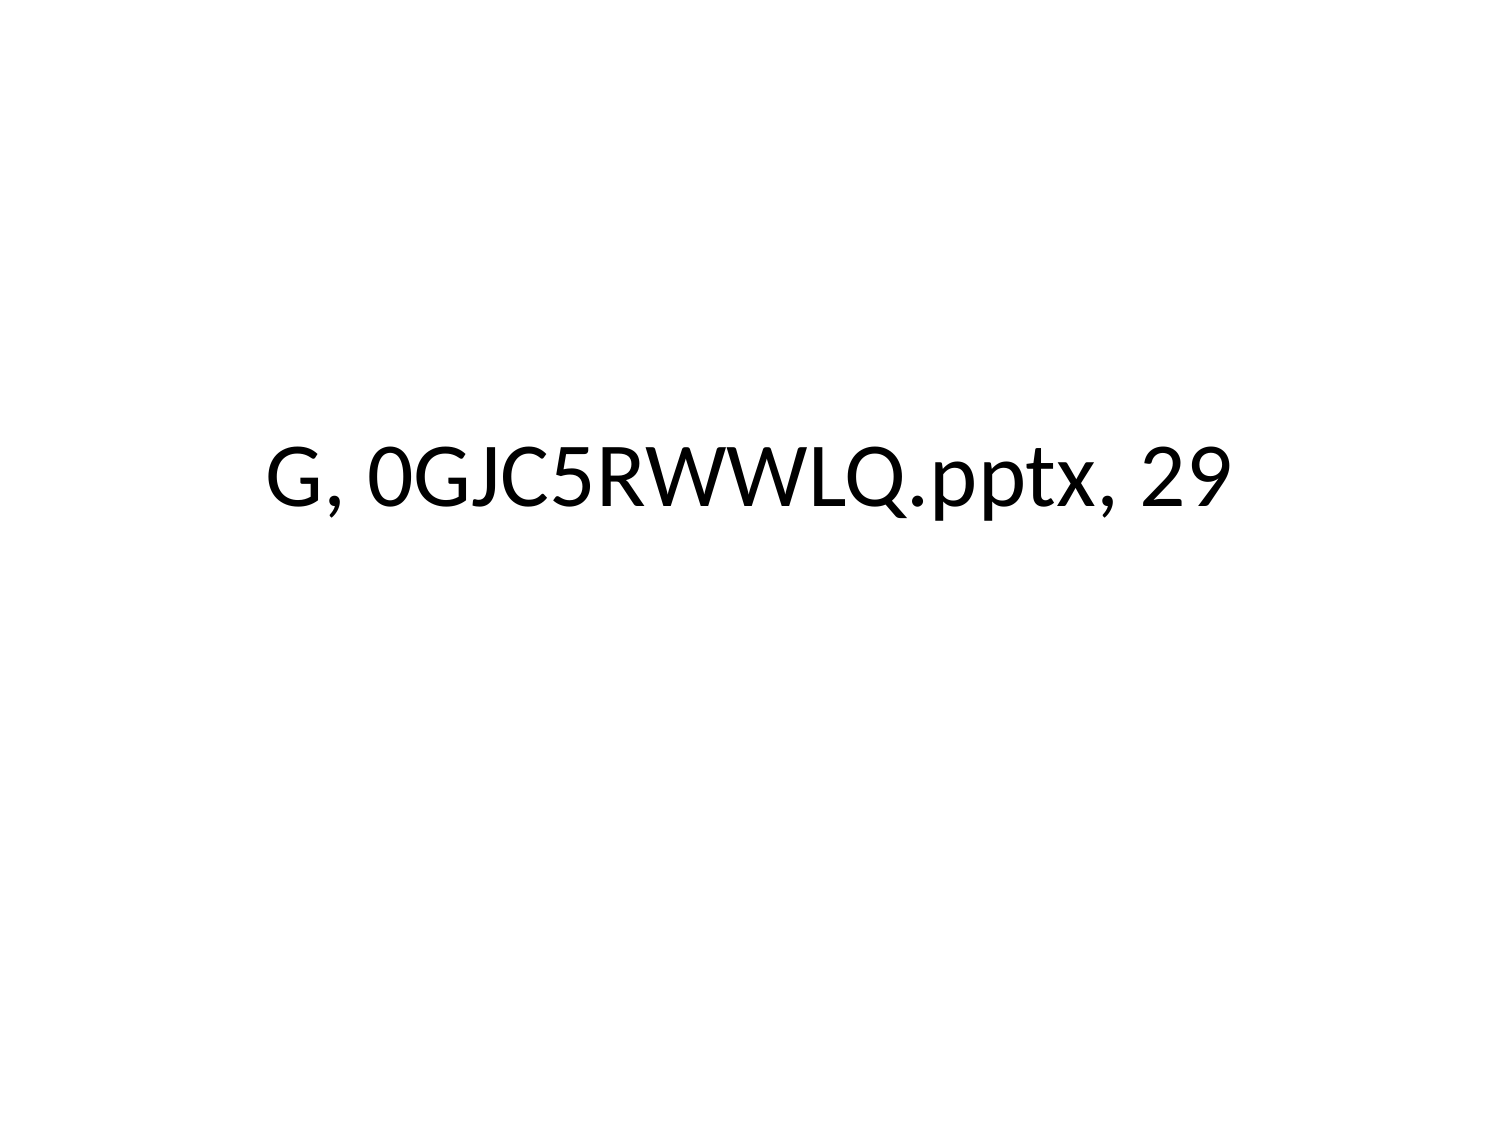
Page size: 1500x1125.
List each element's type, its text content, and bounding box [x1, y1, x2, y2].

title G, 0GJC5RWWLQ.pptx, 29 [112, 349, 1388, 591]
